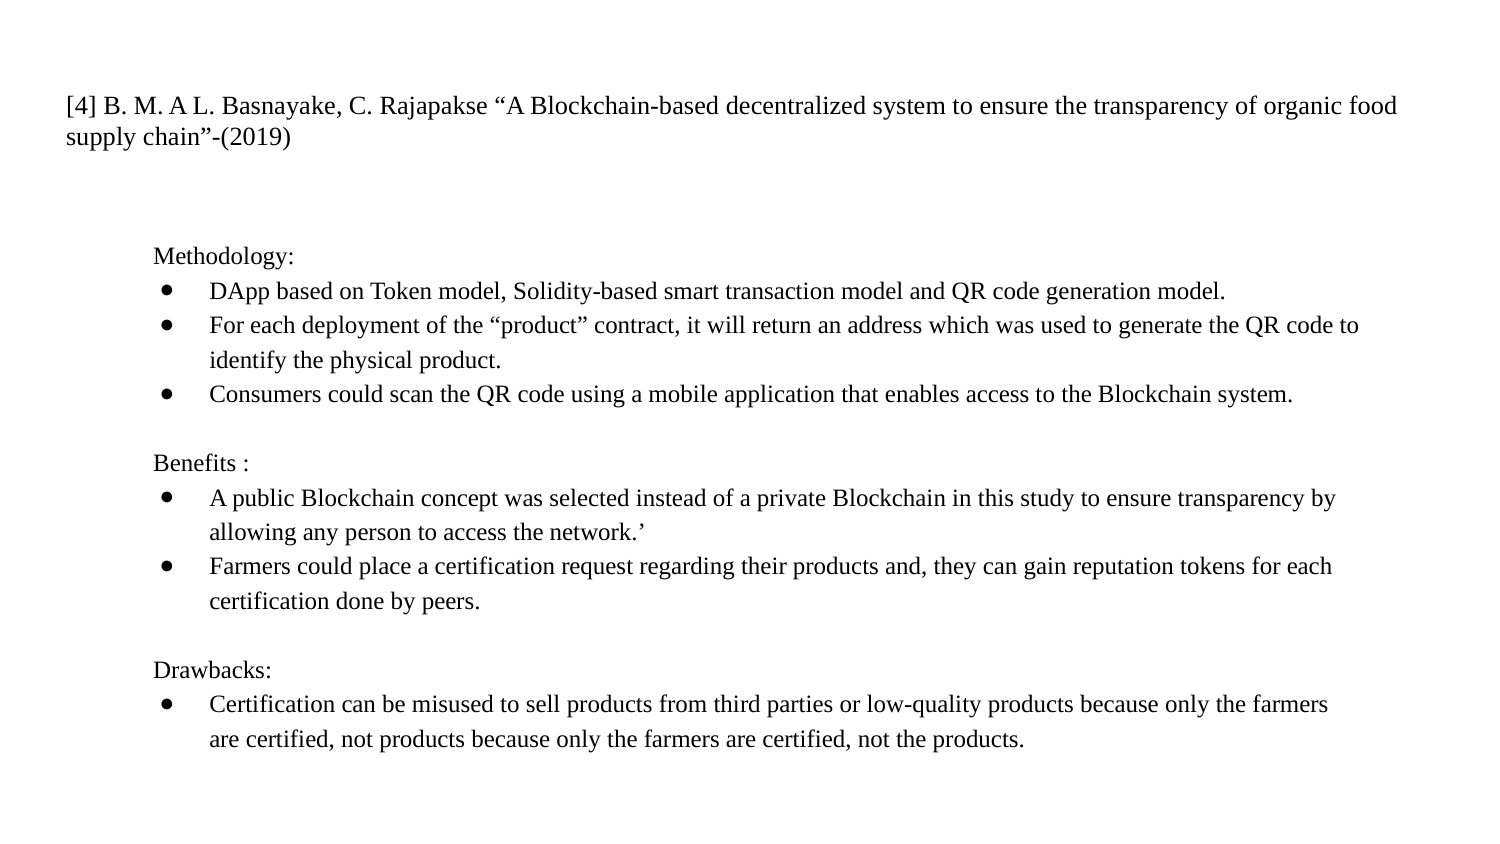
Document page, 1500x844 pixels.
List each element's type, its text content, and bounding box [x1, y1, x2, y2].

title [4] B. M. A L. Basnayake, C. Rajapakse “A Blockchain-based decentralized system to ensure the transparency of organic food supply chain”-(2019) [51, 72, 1449, 167]
list Methodology: DApp based on Token model, Solidity-based smart transaction model and QR code generation model. For each deployment of the “product” contract, it will return an address which was used to generate the QR code to identify the physical product. Consumers could scan the QR code using a mobile application that enables access to the Blockchain system. Benefits : A public Blockchain concept was selected instead of a private Blockchain in this study to ensure transparency by allowing any person to access the network.’ Farmers could place a certification request regarding their products and, they can gain reputation tokens for each certification done by peers. Drawbacks: Certification can be misused to sell products from third parties or low-quality products because only the farmers are certified, not products because only the farmers are certified, not the products. [119, 220, 1381, 694]
